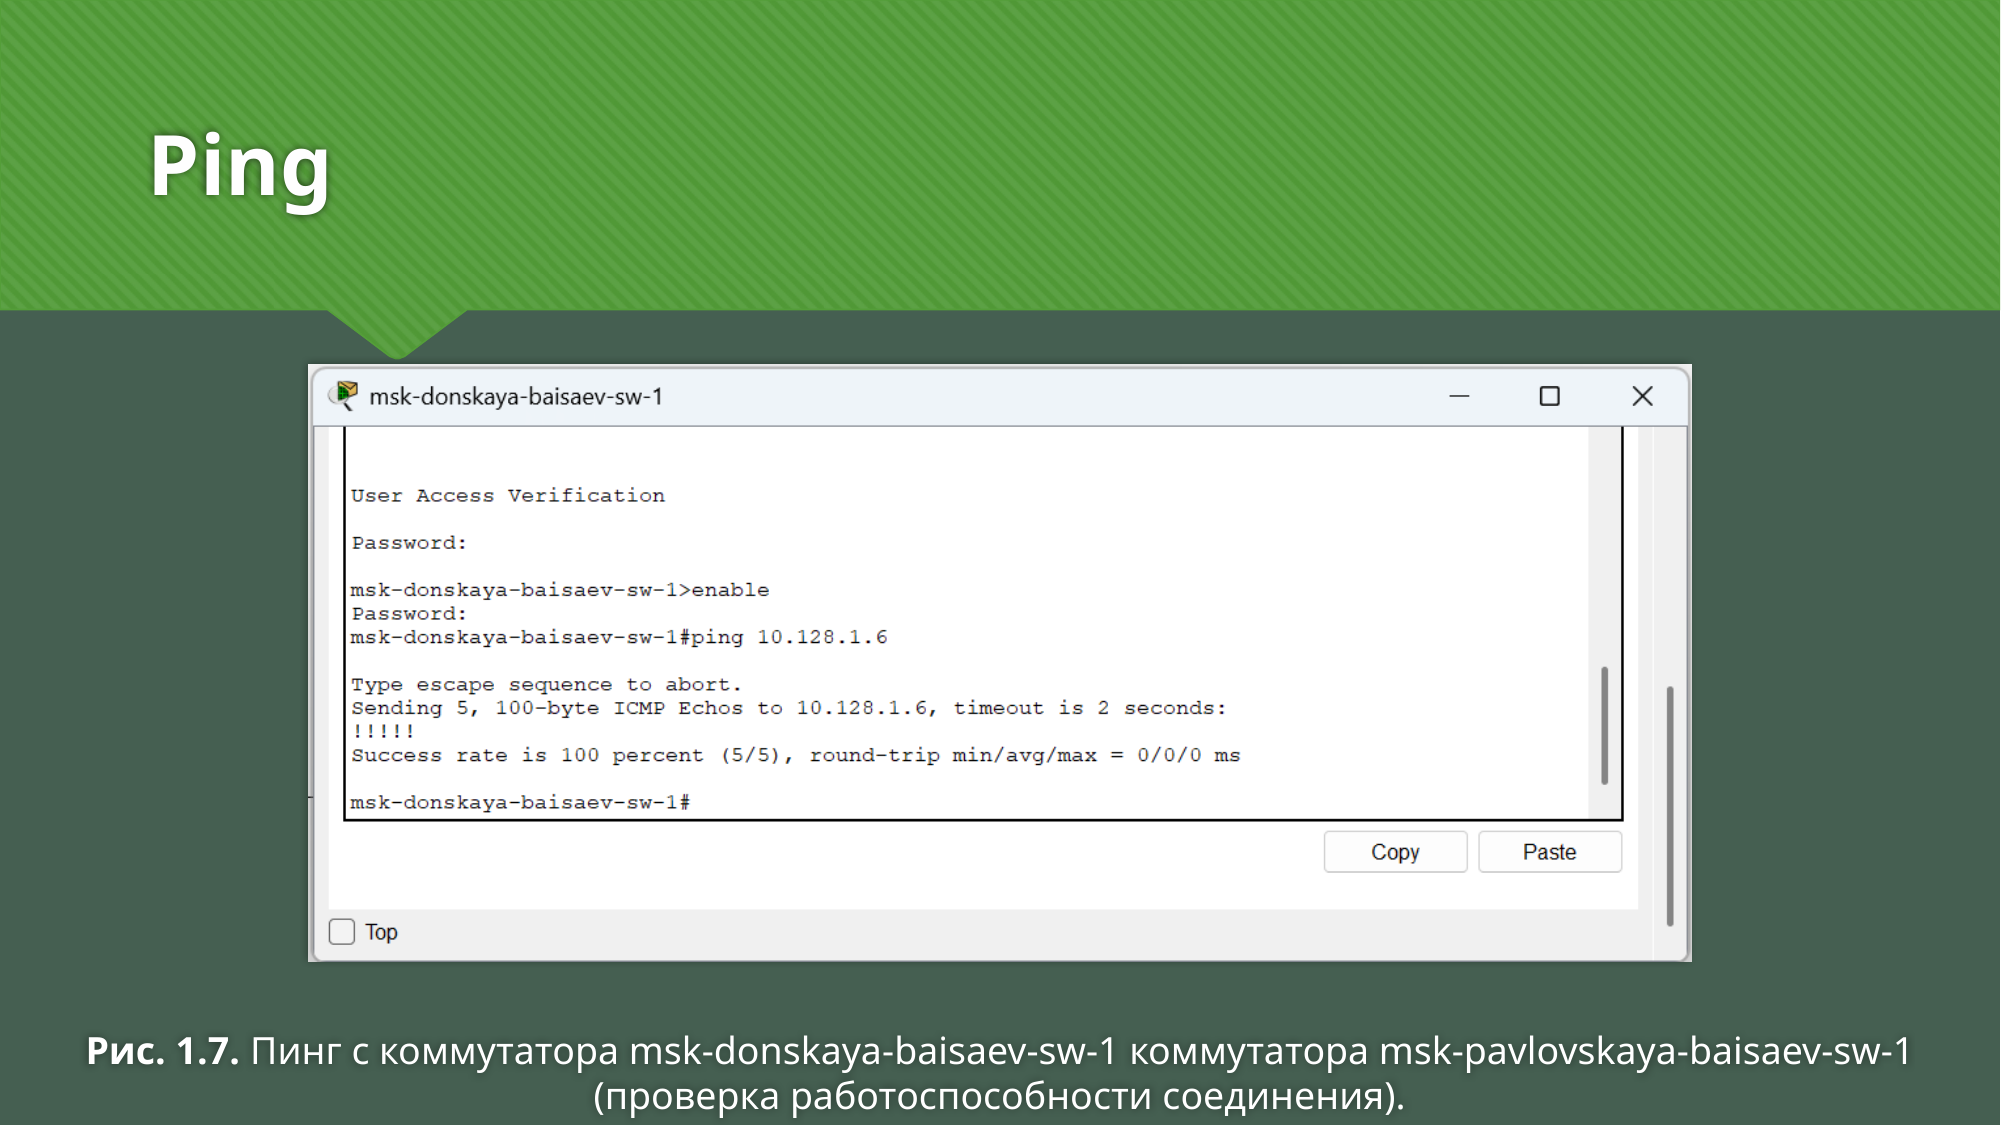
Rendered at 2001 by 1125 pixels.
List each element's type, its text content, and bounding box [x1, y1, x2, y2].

text_box Рис. 1.7. Пинг с коммутатора msk-donskaya-baisaev-sw-1 коммутатора msk-pavlovskaya-baisaev-sw-1 (проверка работоспособности соединения). [0, 1025, 2000, 1120]
title Ping [132, 100, 1868, 220]
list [308, 364, 1692, 962]
